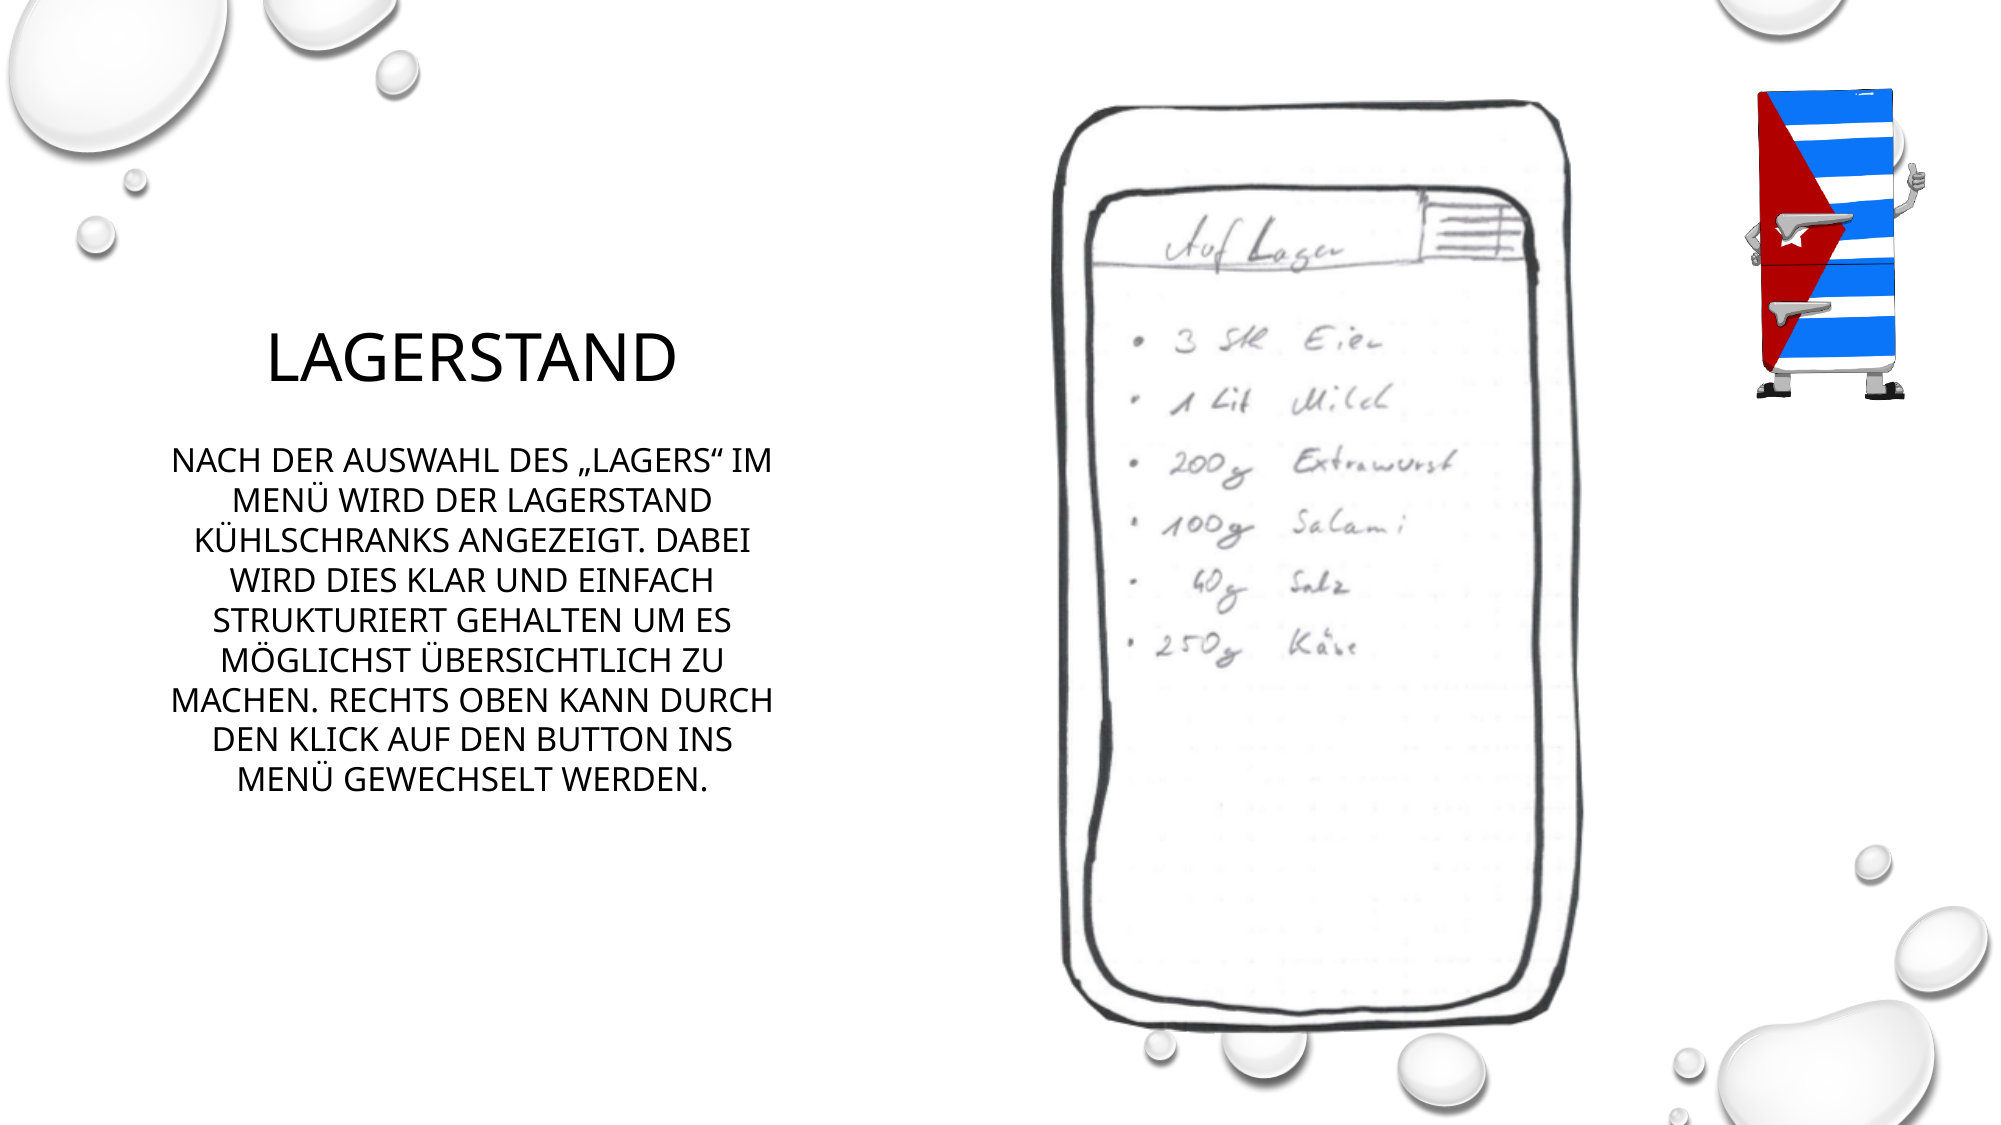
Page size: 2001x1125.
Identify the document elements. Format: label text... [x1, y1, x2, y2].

text_box Lagerstand [149, 99, 796, 402]
picture [0, 0, 2000, 1125]
text_box Nach der Auswahl des „Lagers“ im Menü wird der Lagerstand Kühlschranks angezeigt. Dabei wird dies klar und einfach strukturiert gehalten um es möglichst übersichtlich zu machen. Rechts oben kann durch den Klick auf den Button ins Menü gewechselt werden. [149, 431, 796, 950]
